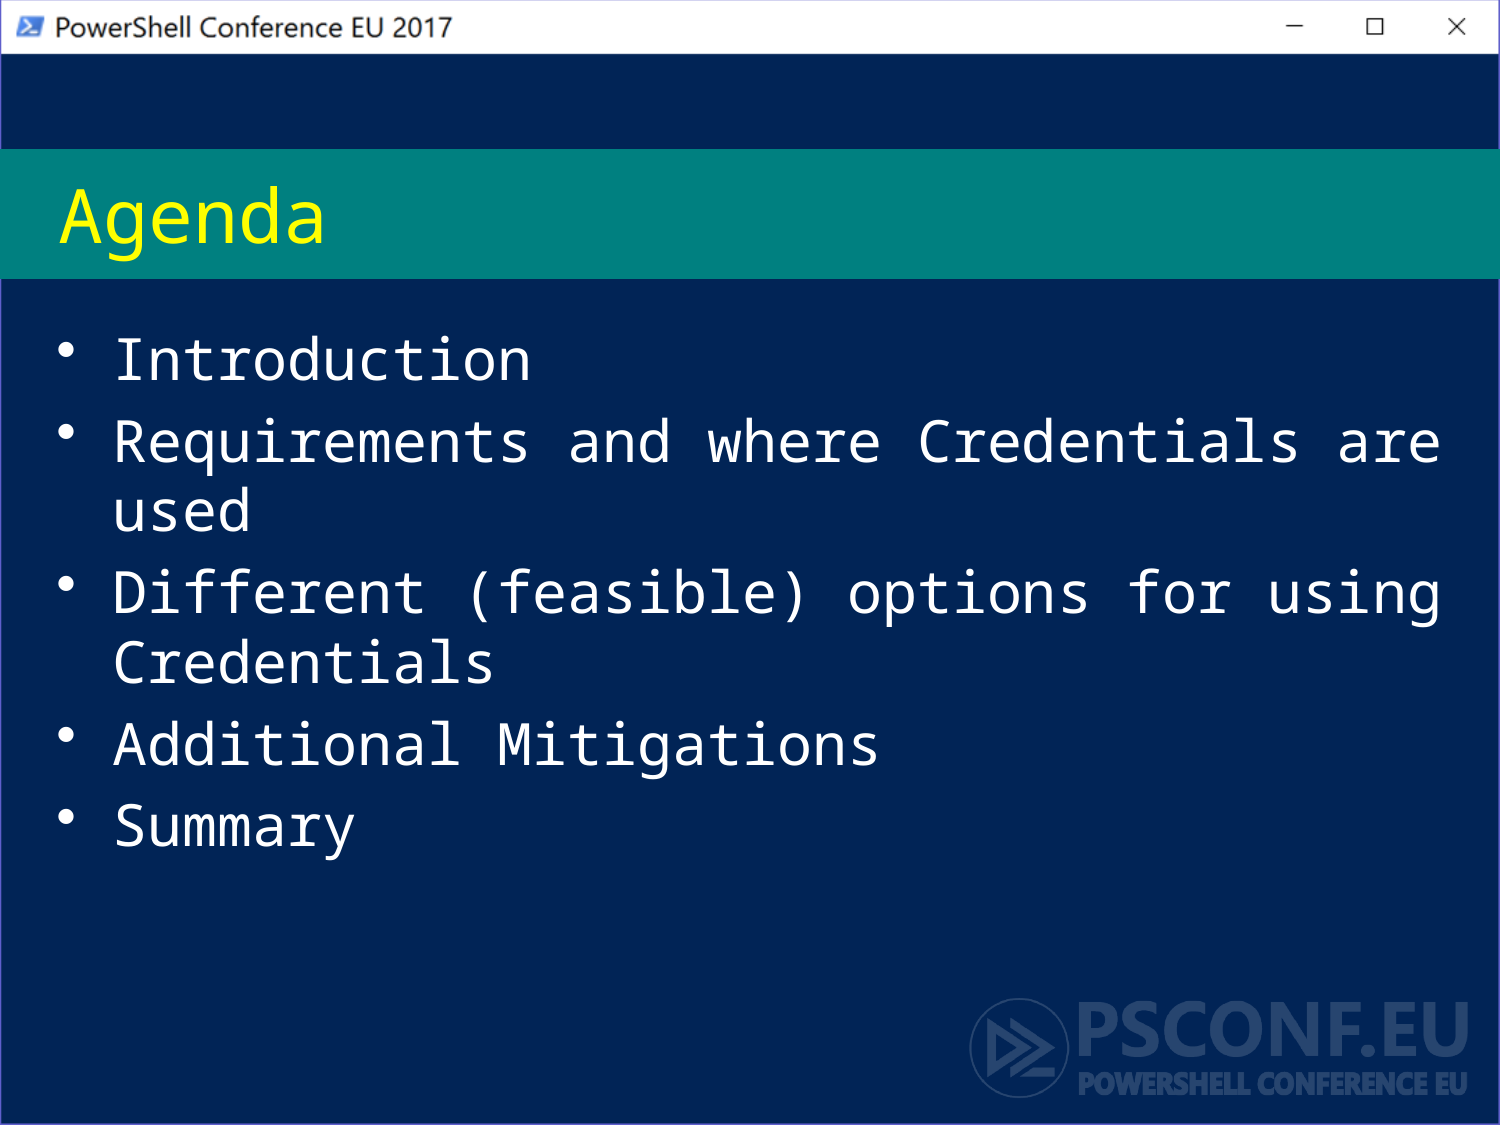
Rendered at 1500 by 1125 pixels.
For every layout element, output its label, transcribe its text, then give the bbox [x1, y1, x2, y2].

picture [0, 279, 1500, 1125]
list Introduction Requirements and where Credentials are used Different (feasible) options for using Credentials Additional Mitigations Summary [41, 314, 1459, 1035]
title Agenda [0, 149, 1500, 279]
picture [0, 0, 1500, 149]
